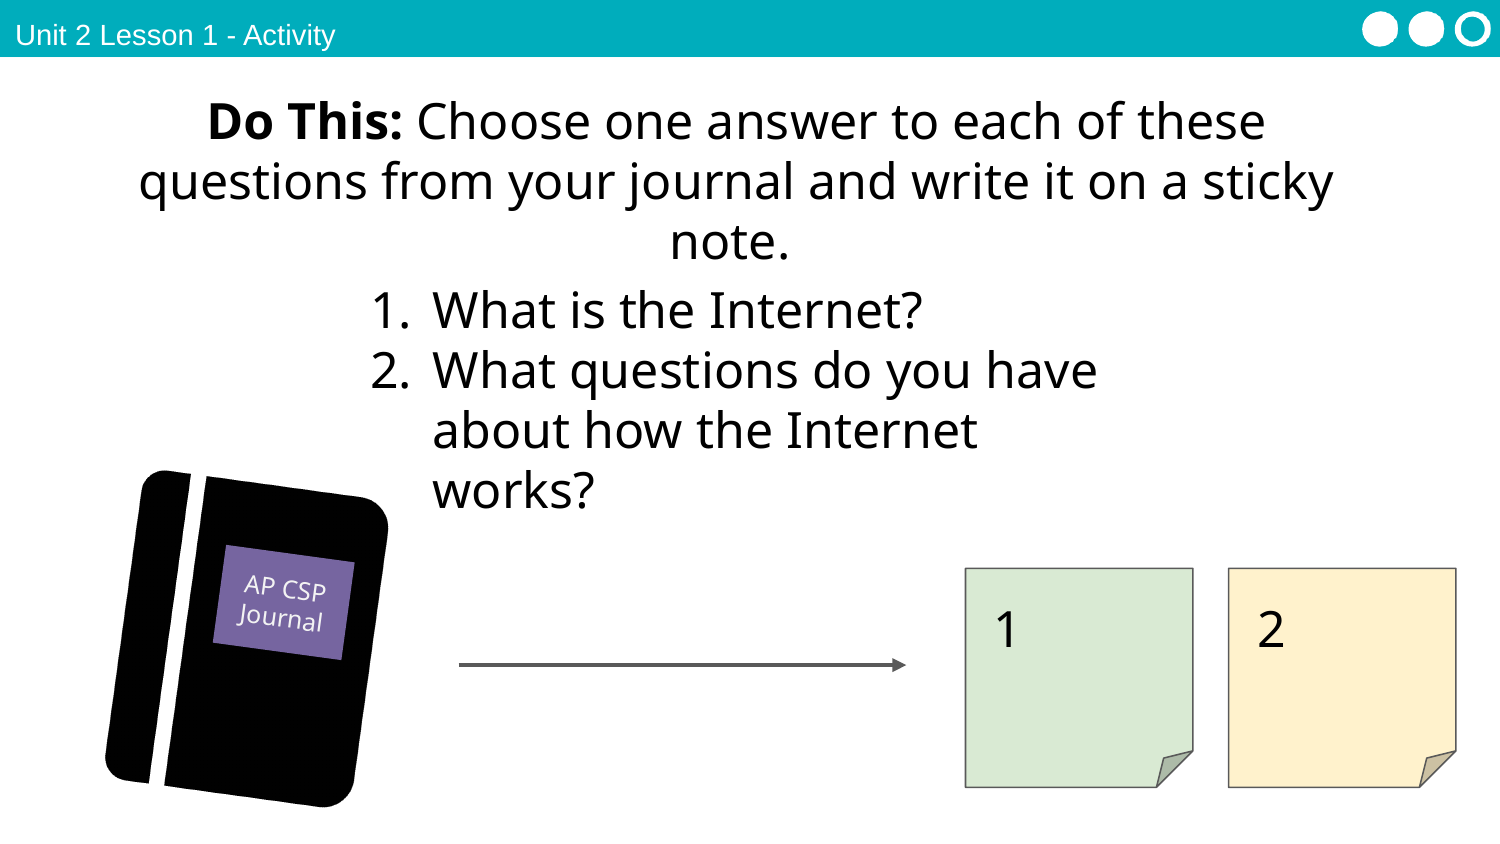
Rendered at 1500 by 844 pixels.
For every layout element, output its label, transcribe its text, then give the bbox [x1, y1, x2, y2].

picture [0, 0, 1500, 844]
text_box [91, 482, 404, 795]
text_box Do This: Choose one answer to each of these questions from your journal and write it on a sticky note. [71, 74, 1402, 294]
text_box 1 [978, 582, 1029, 665]
text_box Unit 2 Lesson 1 - Activity [0, 0, 750, 58]
text_box [965, 568, 1193, 788]
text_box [1364, 13, 1488, 45]
text_box What is the Internet? What questions do you have about how the Internet works? [342, 263, 1151, 518]
text_box [1228, 568, 1456, 788]
text_box 2 [1242, 582, 1294, 665]
